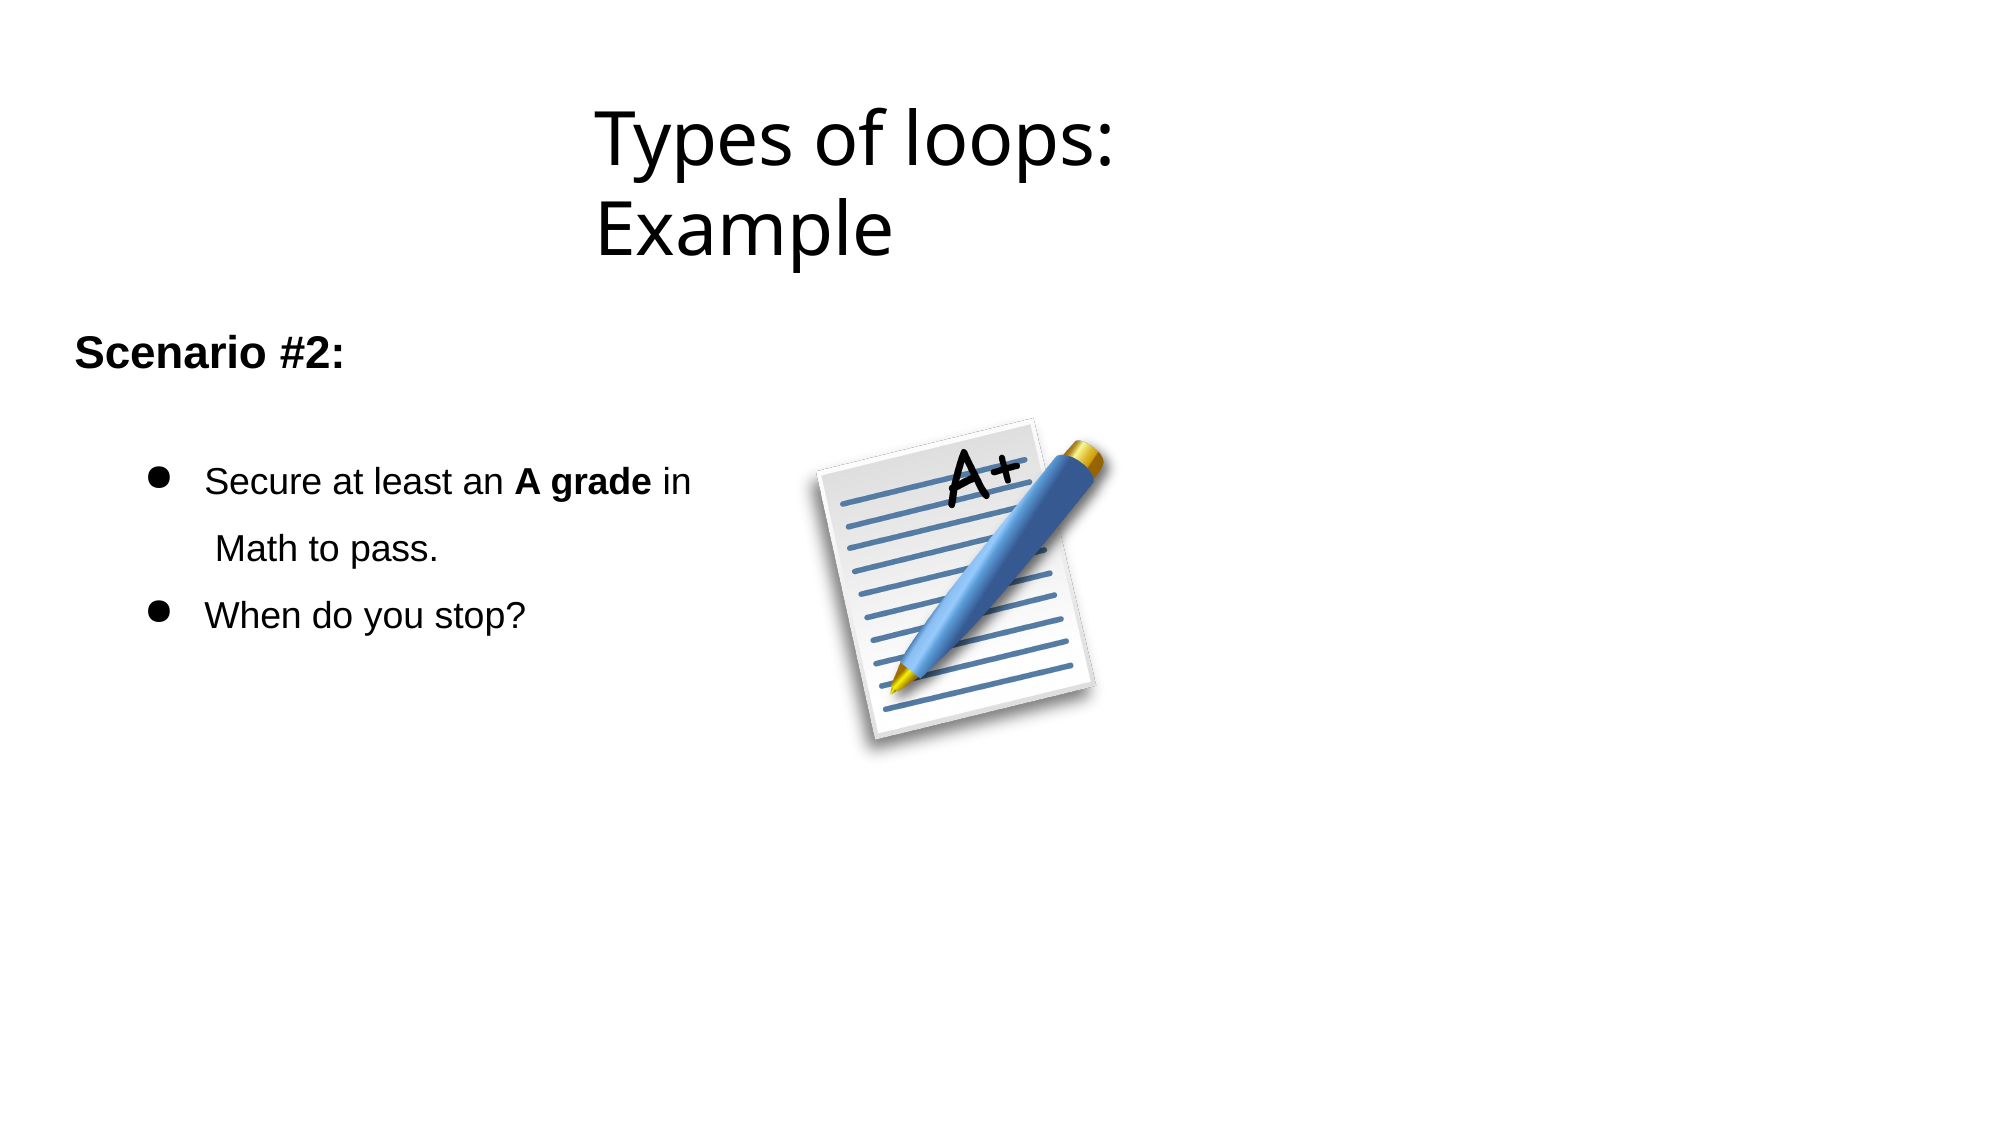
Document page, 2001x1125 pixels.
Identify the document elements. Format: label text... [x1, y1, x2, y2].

text_box [792, 411, 1123, 769]
text_box Scenario #2: Secure at least an A grade in Math to pass. When do you stop? [72, 320, 697, 637]
title Types of loops: Example [592, 84, 1407, 275]
